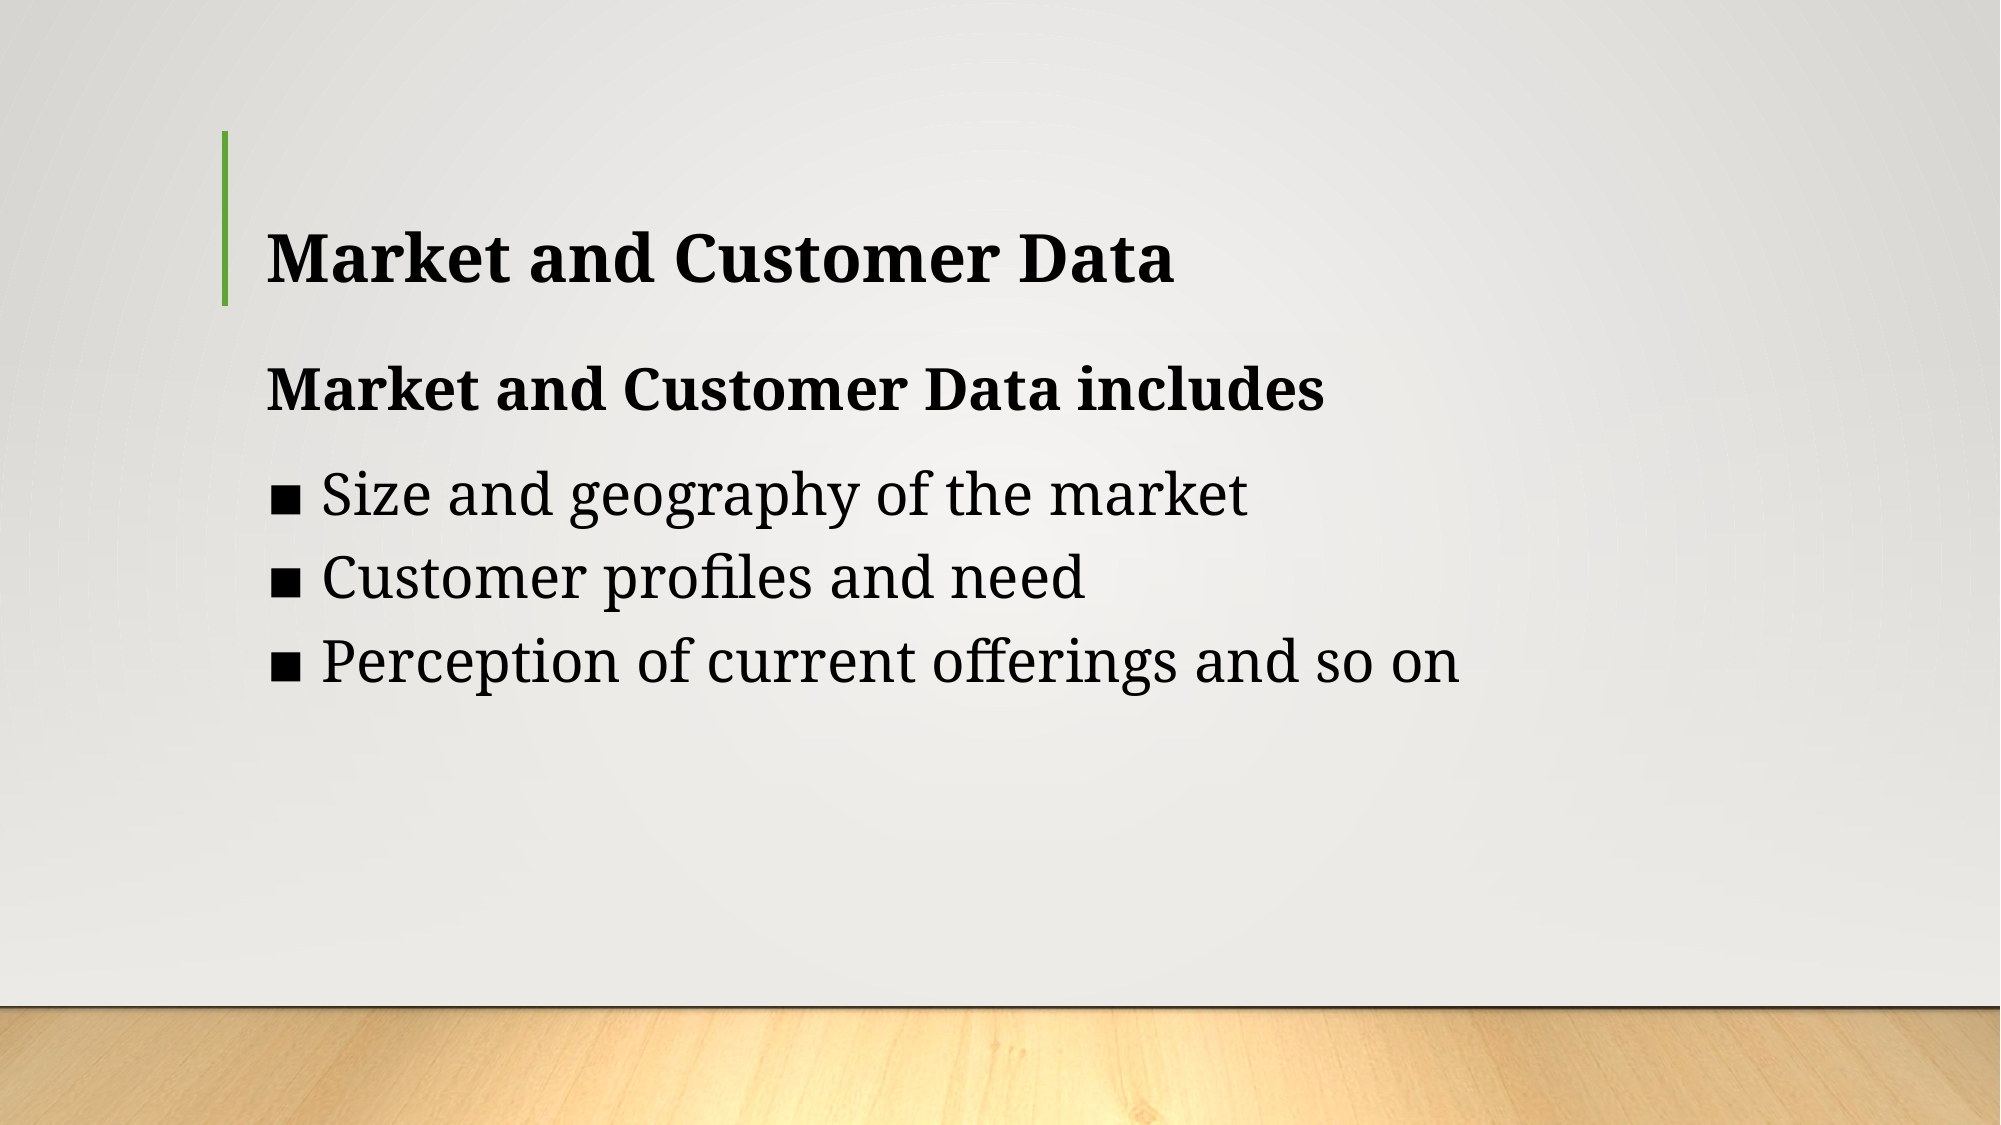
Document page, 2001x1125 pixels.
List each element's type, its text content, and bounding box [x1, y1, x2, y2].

picture [0, 1006, 2000, 1125]
title Market and Customer Data [251, 131, 1814, 305]
list Market and Customer Data includes ▪ Size and geography of the market ▪ Customer profiles and need ▪ Perception of current offerings and so on [251, 330, 1814, 897]
